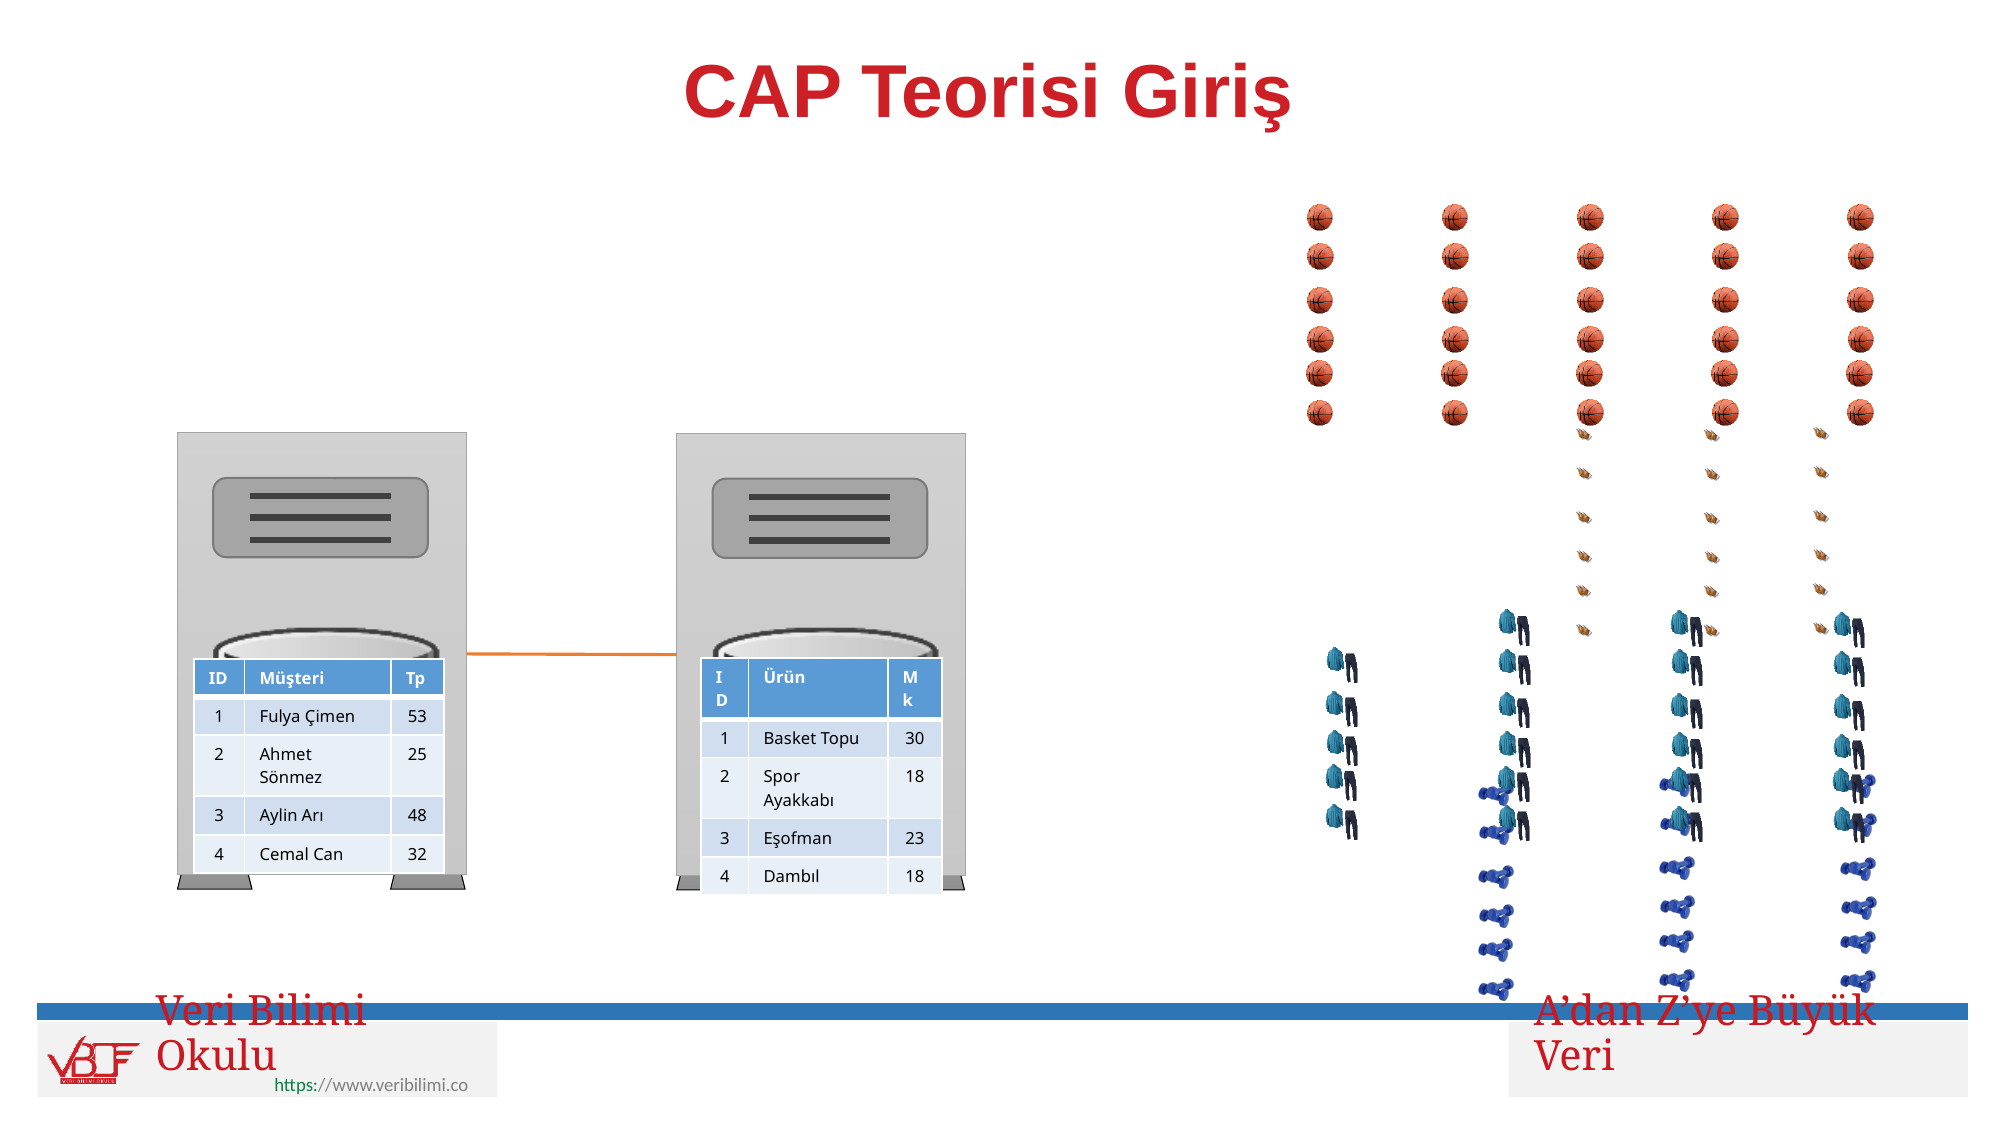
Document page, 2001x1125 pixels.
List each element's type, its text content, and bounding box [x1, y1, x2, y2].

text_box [1810, 468, 1830, 476]
picture [1440, 359, 1468, 387]
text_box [1572, 586, 1592, 595]
picture [1659, 806, 1705, 842]
picture [1702, 466, 1713, 470]
picture [1831, 651, 1867, 687]
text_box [1809, 624, 1830, 633]
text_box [1809, 429, 1830, 437]
table_cell 4 [702, 890, 748, 894]
picture [1831, 612, 1867, 648]
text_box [1701, 470, 1721, 478]
picture [1709, 596, 1719, 600]
picture [1708, 439, 1720, 443]
picture [1441, 399, 1469, 426]
picture [1708, 522, 1720, 526]
picture [1708, 635, 1719, 639]
picture [1496, 649, 1533, 685]
picture [1306, 325, 1334, 353]
picture [1574, 465, 1585, 469]
picture [1305, 359, 1333, 387]
picture [1478, 903, 1515, 929]
picture [1659, 968, 1696, 993]
picture [1831, 694, 1867, 731]
picture [1478, 976, 1515, 1002]
picture [1701, 510, 1713, 514]
picture [1324, 647, 1360, 684]
picture [1441, 325, 1469, 353]
picture [1840, 969, 1877, 994]
picture [1810, 581, 1821, 585]
picture [1710, 359, 1738, 387]
picture [1709, 561, 1721, 565]
picture [1323, 804, 1360, 840]
picture [1831, 807, 1878, 843]
picture [1810, 425, 1822, 429]
picture [1323, 730, 1360, 801]
picture [1580, 634, 1592, 638]
picture [1811, 547, 1822, 551]
picture [1819, 633, 1829, 637]
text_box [1700, 431, 1721, 439]
picture [1711, 286, 1739, 314]
picture [1573, 509, 1585, 513]
picture [1580, 595, 1591, 599]
picture [1669, 649, 1705, 686]
picture [1574, 548, 1585, 552]
picture [1846, 242, 1874, 270]
picture [1478, 864, 1515, 890]
picture [1711, 325, 1739, 353]
picture [1840, 930, 1877, 955]
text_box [676, 433, 966, 890]
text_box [1700, 514, 1721, 522]
picture [1817, 592, 1830, 598]
title CAP Teorisi Giriş [605, 53, 1372, 141]
picture [1576, 203, 1604, 231]
picture [1576, 325, 1604, 353]
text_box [1572, 626, 1593, 634]
picture [1702, 549, 1713, 553]
picture [1810, 620, 1822, 624]
picture [1306, 203, 1333, 231]
picture [1846, 398, 1874, 426]
picture [1711, 203, 1739, 231]
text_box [37, 1022, 537, 1103]
picture [1306, 286, 1333, 314]
picture [1441, 203, 1469, 231]
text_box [1573, 469, 1593, 478]
picture [1668, 610, 1712, 647]
picture [1709, 478, 1721, 483]
picture [1496, 692, 1532, 729]
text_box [1572, 430, 1593, 439]
picture [1701, 583, 1712, 587]
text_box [1700, 587, 1720, 596]
picture [1817, 520, 1829, 524]
picture [1477, 937, 1514, 963]
picture [1711, 398, 1739, 426]
picture [1658, 929, 1695, 954]
table_cell Dambıl [749, 890, 887, 894]
picture [1845, 359, 1873, 387]
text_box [1809, 585, 1829, 593]
picture [1818, 476, 1830, 480]
picture [1830, 734, 1877, 804]
picture [1811, 464, 1822, 468]
picture [1659, 855, 1696, 881]
picture [1846, 203, 1874, 231]
picture [1573, 621, 1585, 626]
picture [1659, 732, 1705, 803]
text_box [177, 432, 467, 890]
picture [1582, 439, 1592, 443]
picture [1846, 286, 1874, 314]
picture [1582, 522, 1592, 526]
picture [1810, 507, 1822, 512]
picture [1846, 325, 1874, 353]
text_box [1809, 512, 1830, 520]
picture [1576, 286, 1604, 314]
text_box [1573, 552, 1593, 561]
picture [1496, 609, 1532, 646]
picture [1582, 561, 1592, 565]
table_cell 18 [889, 890, 941, 894]
picture [1701, 427, 1713, 431]
picture [1841, 895, 1878, 921]
picture [1817, 437, 1829, 441]
picture [1573, 582, 1584, 586]
picture [1840, 856, 1877, 882]
picture [1575, 359, 1603, 387]
picture [1323, 691, 1360, 727]
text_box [1700, 626, 1721, 635]
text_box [1572, 513, 1593, 522]
picture [1576, 242, 1604, 270]
picture [1441, 242, 1469, 270]
picture [1818, 559, 1830, 563]
picture [1659, 894, 1696, 920]
picture [1582, 478, 1592, 482]
picture [1668, 693, 1705, 730]
picture [1306, 399, 1333, 426]
picture [1441, 286, 1469, 314]
picture [1711, 242, 1739, 270]
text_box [1701, 553, 1721, 561]
picture [1573, 398, 1604, 430]
picture [1306, 242, 1334, 270]
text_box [1810, 551, 1830, 559]
picture [1478, 731, 1533, 846]
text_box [1508, 1022, 1969, 1098]
